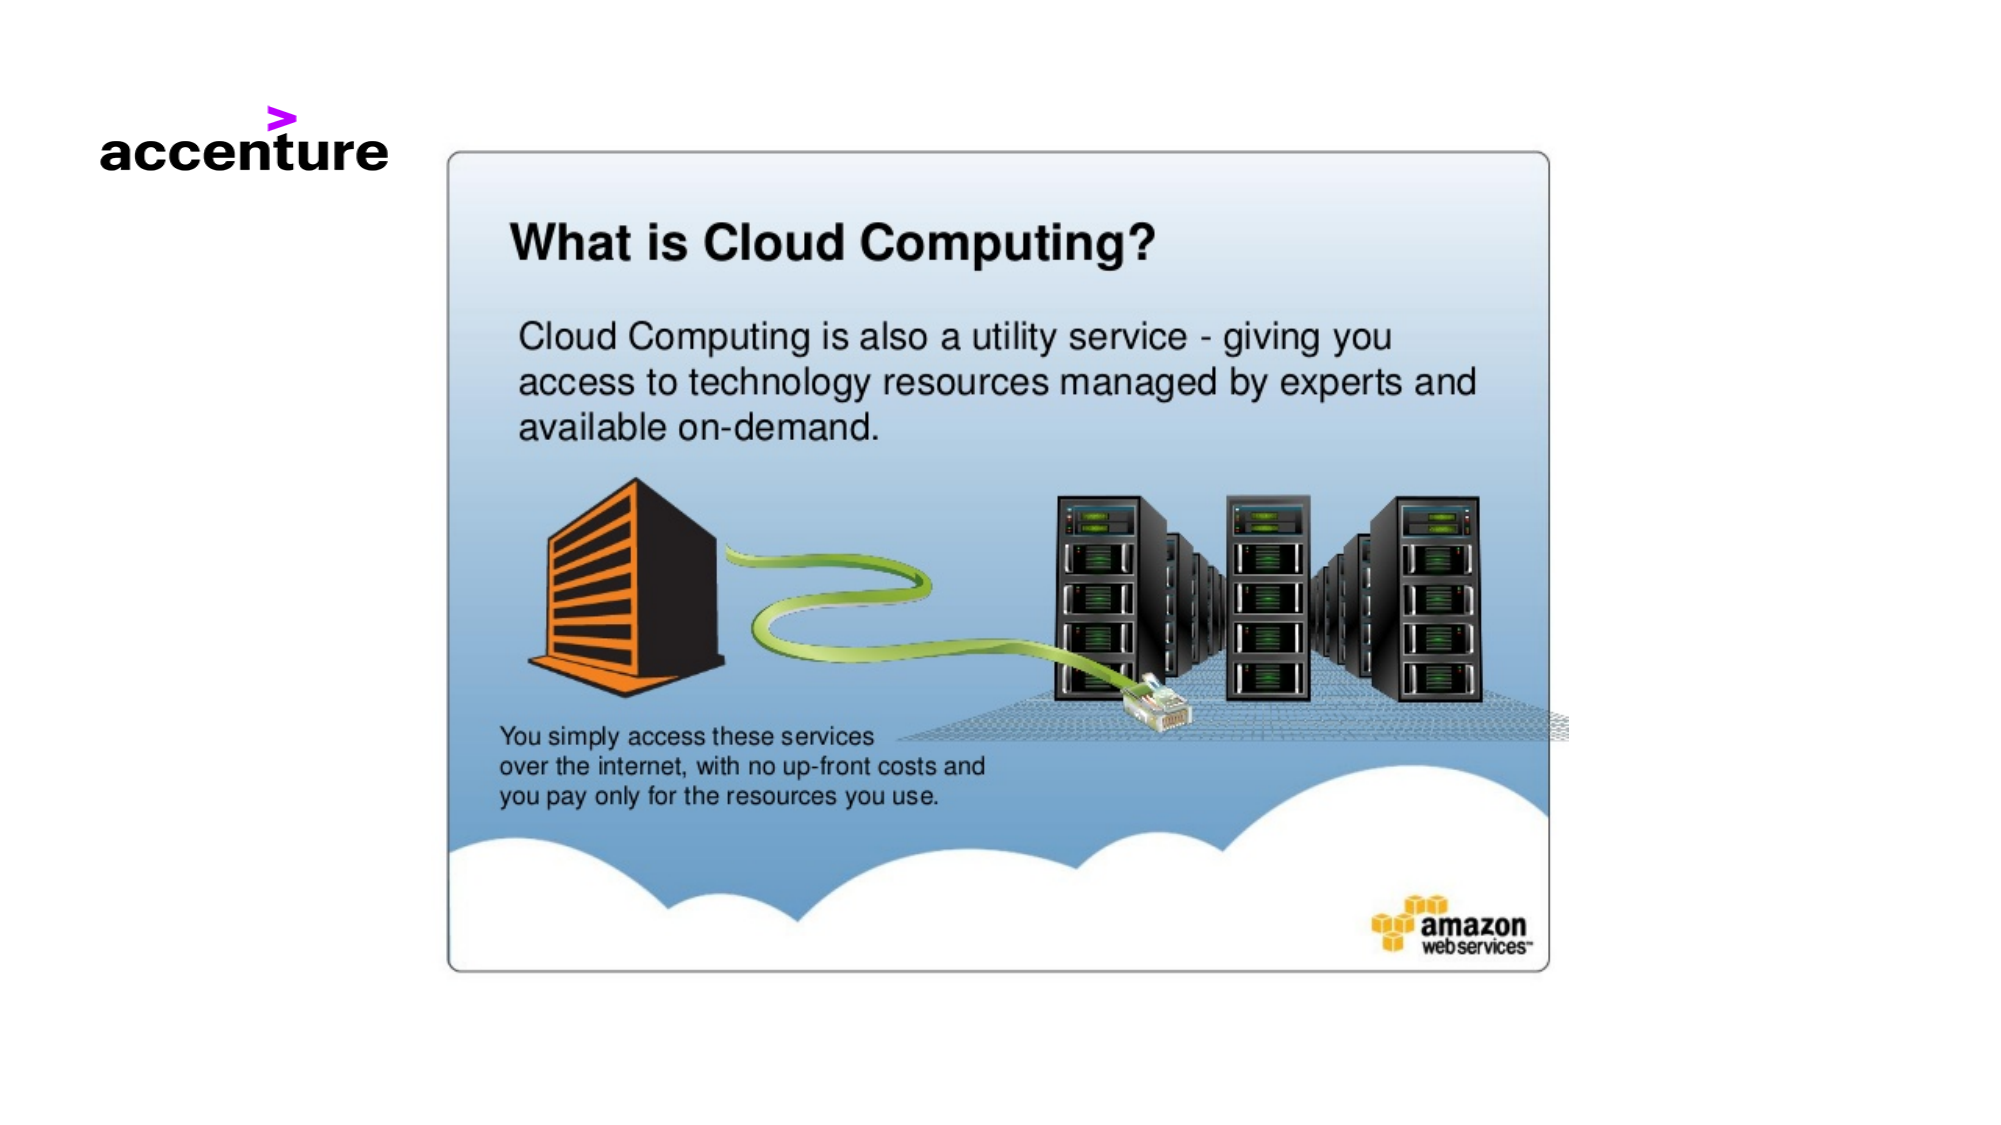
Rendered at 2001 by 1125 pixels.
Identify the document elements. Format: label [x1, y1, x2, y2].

picture [100, 105, 388, 171]
picture [431, 135, 1569, 989]
